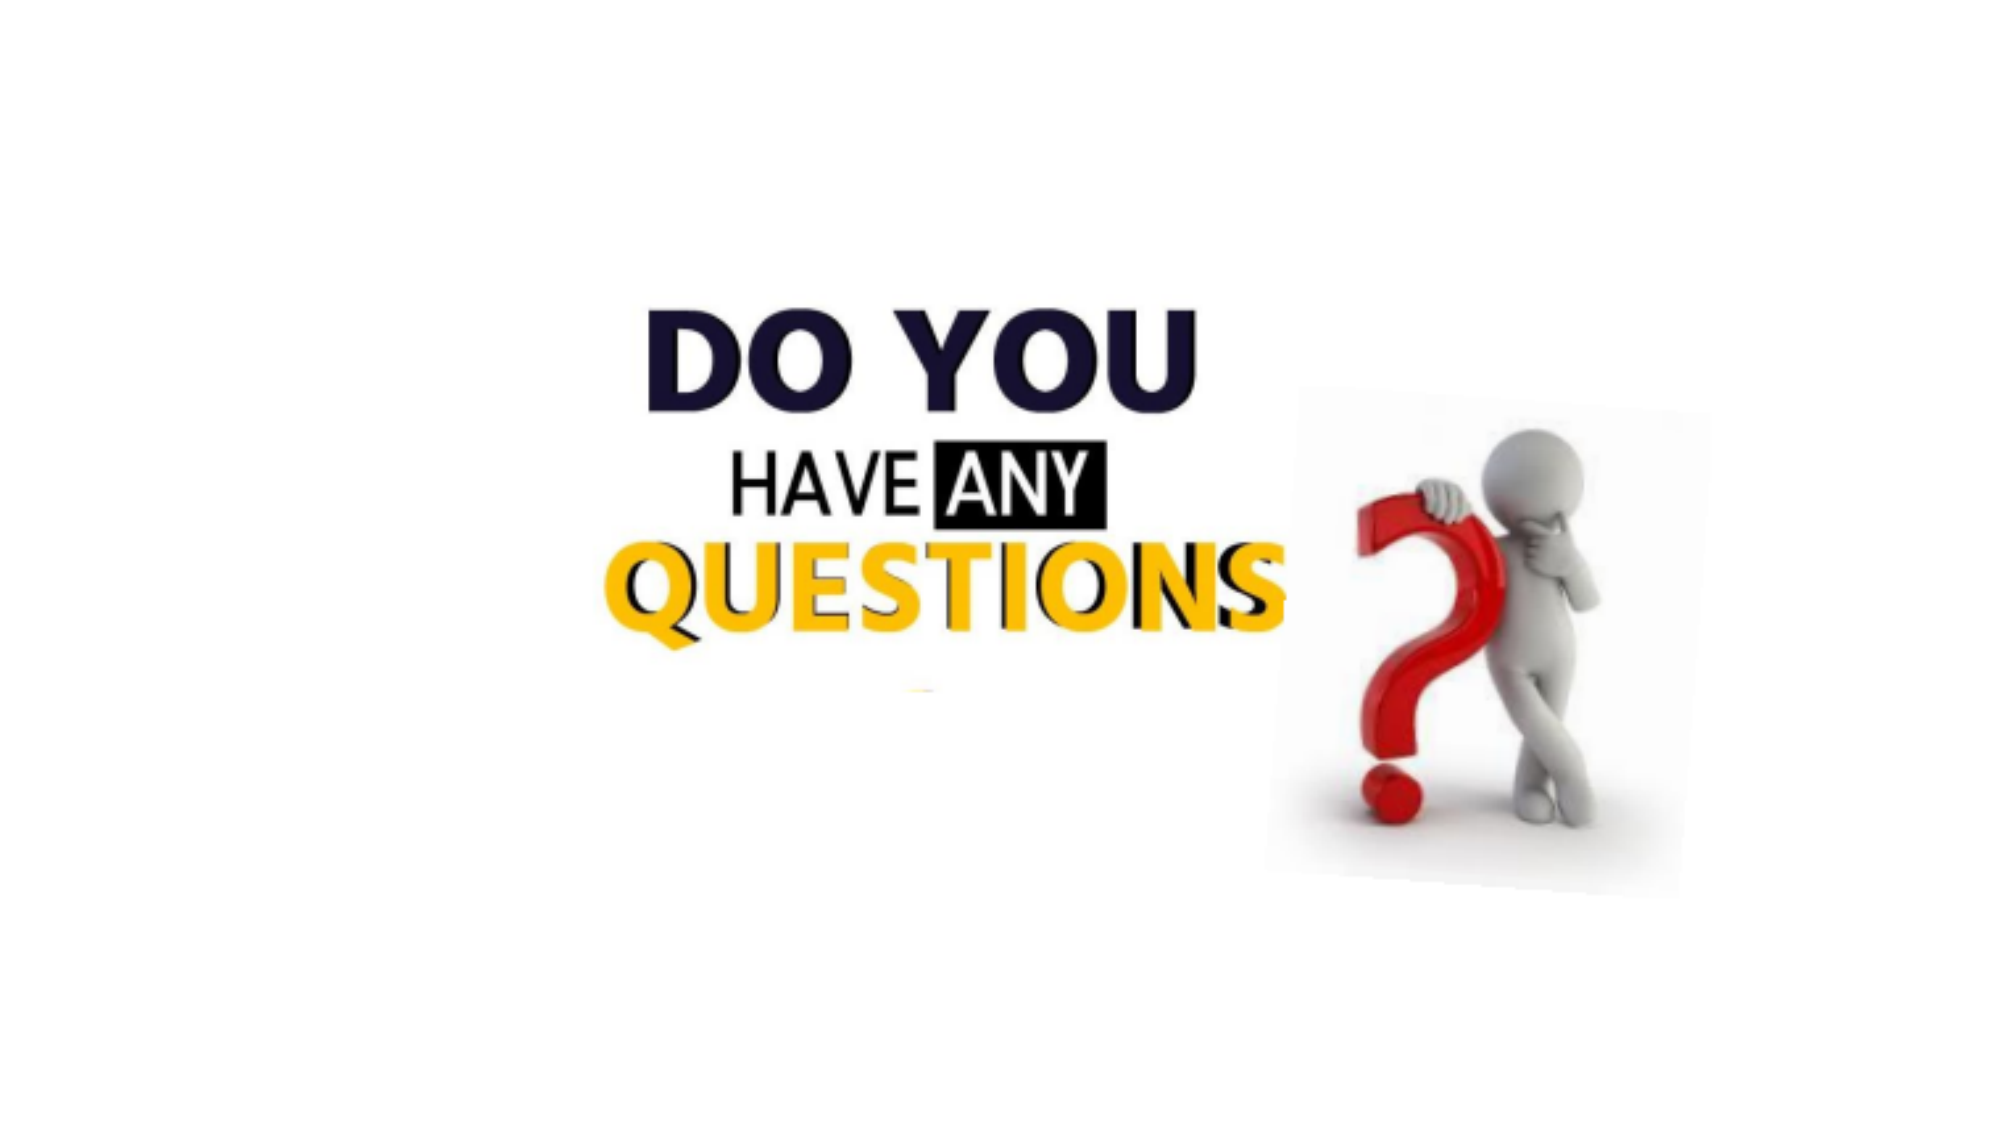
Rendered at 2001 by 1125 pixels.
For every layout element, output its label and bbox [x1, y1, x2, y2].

picture [373, 122, 1814, 933]
